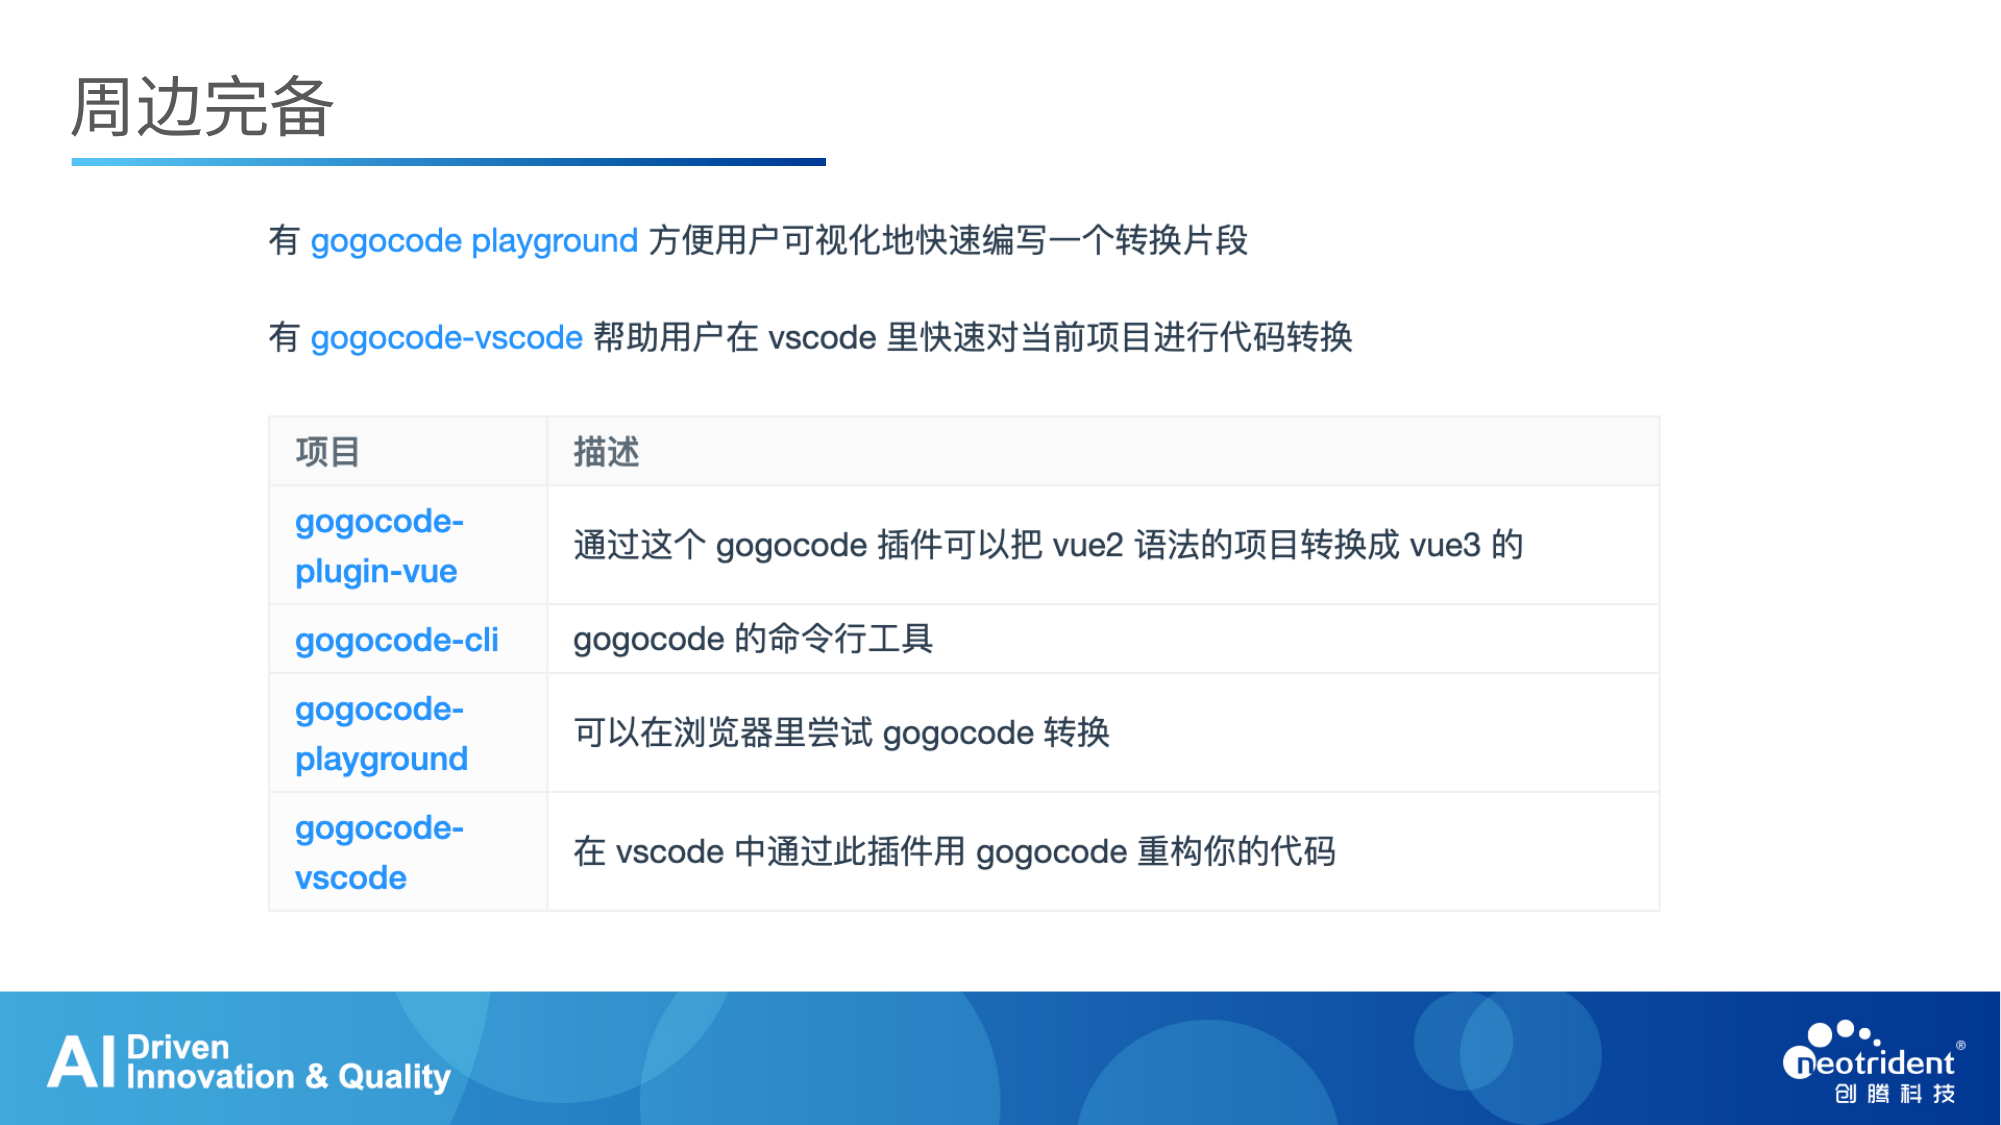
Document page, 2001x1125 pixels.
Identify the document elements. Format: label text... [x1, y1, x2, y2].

picture [0, 0, 2001, 1125]
title 周边完备 [54, 44, 1946, 176]
